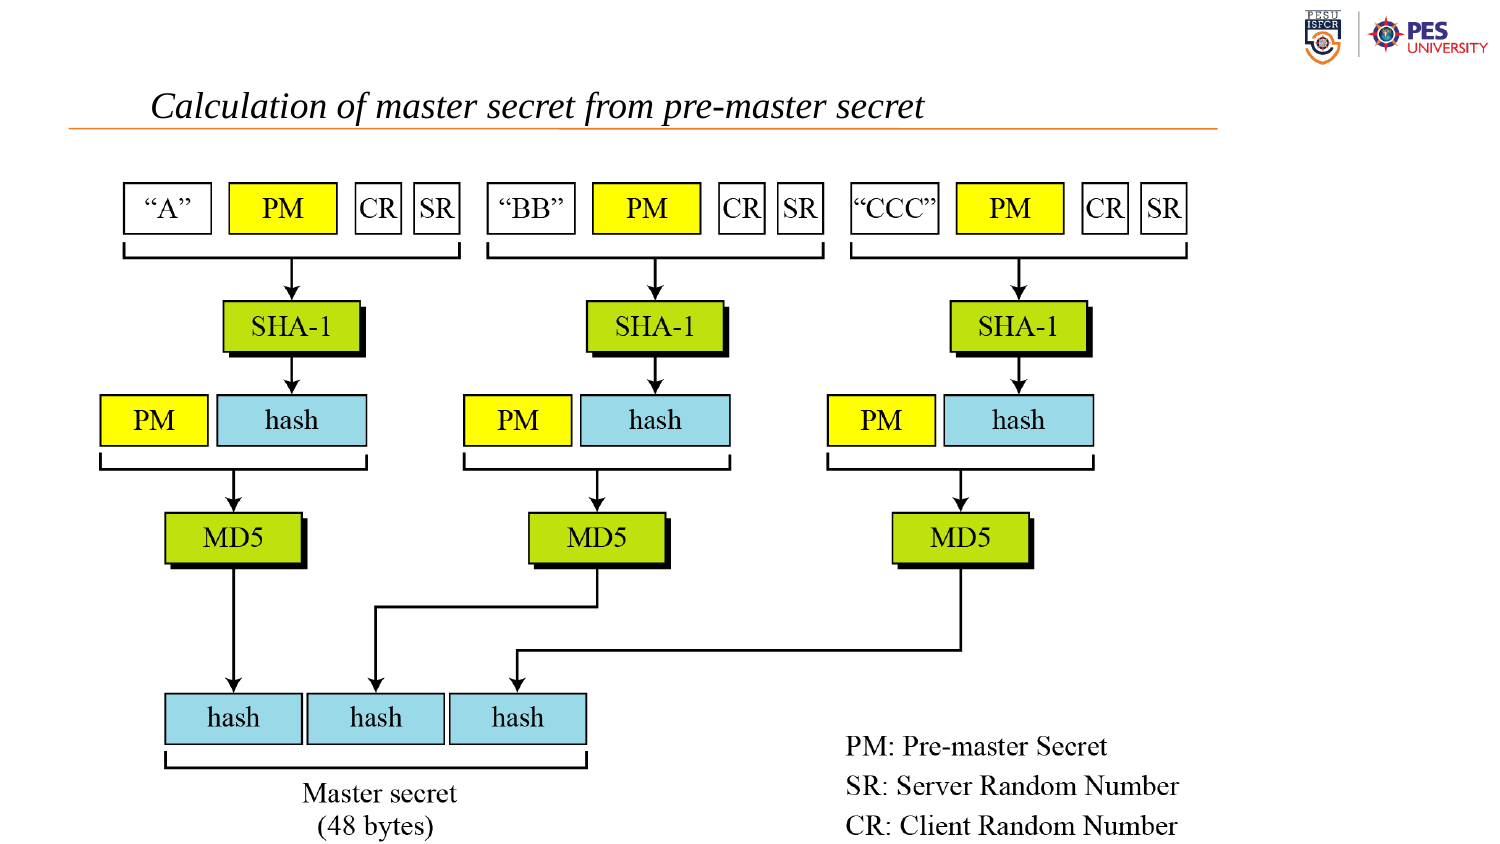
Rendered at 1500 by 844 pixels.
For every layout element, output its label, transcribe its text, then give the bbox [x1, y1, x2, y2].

picture [1367, 15, 1488, 53]
picture [99, 182, 1188, 844]
picture [1301, 7, 1344, 33]
title Calculation of master secret from pre-master secret [75, 33, 1425, 175]
